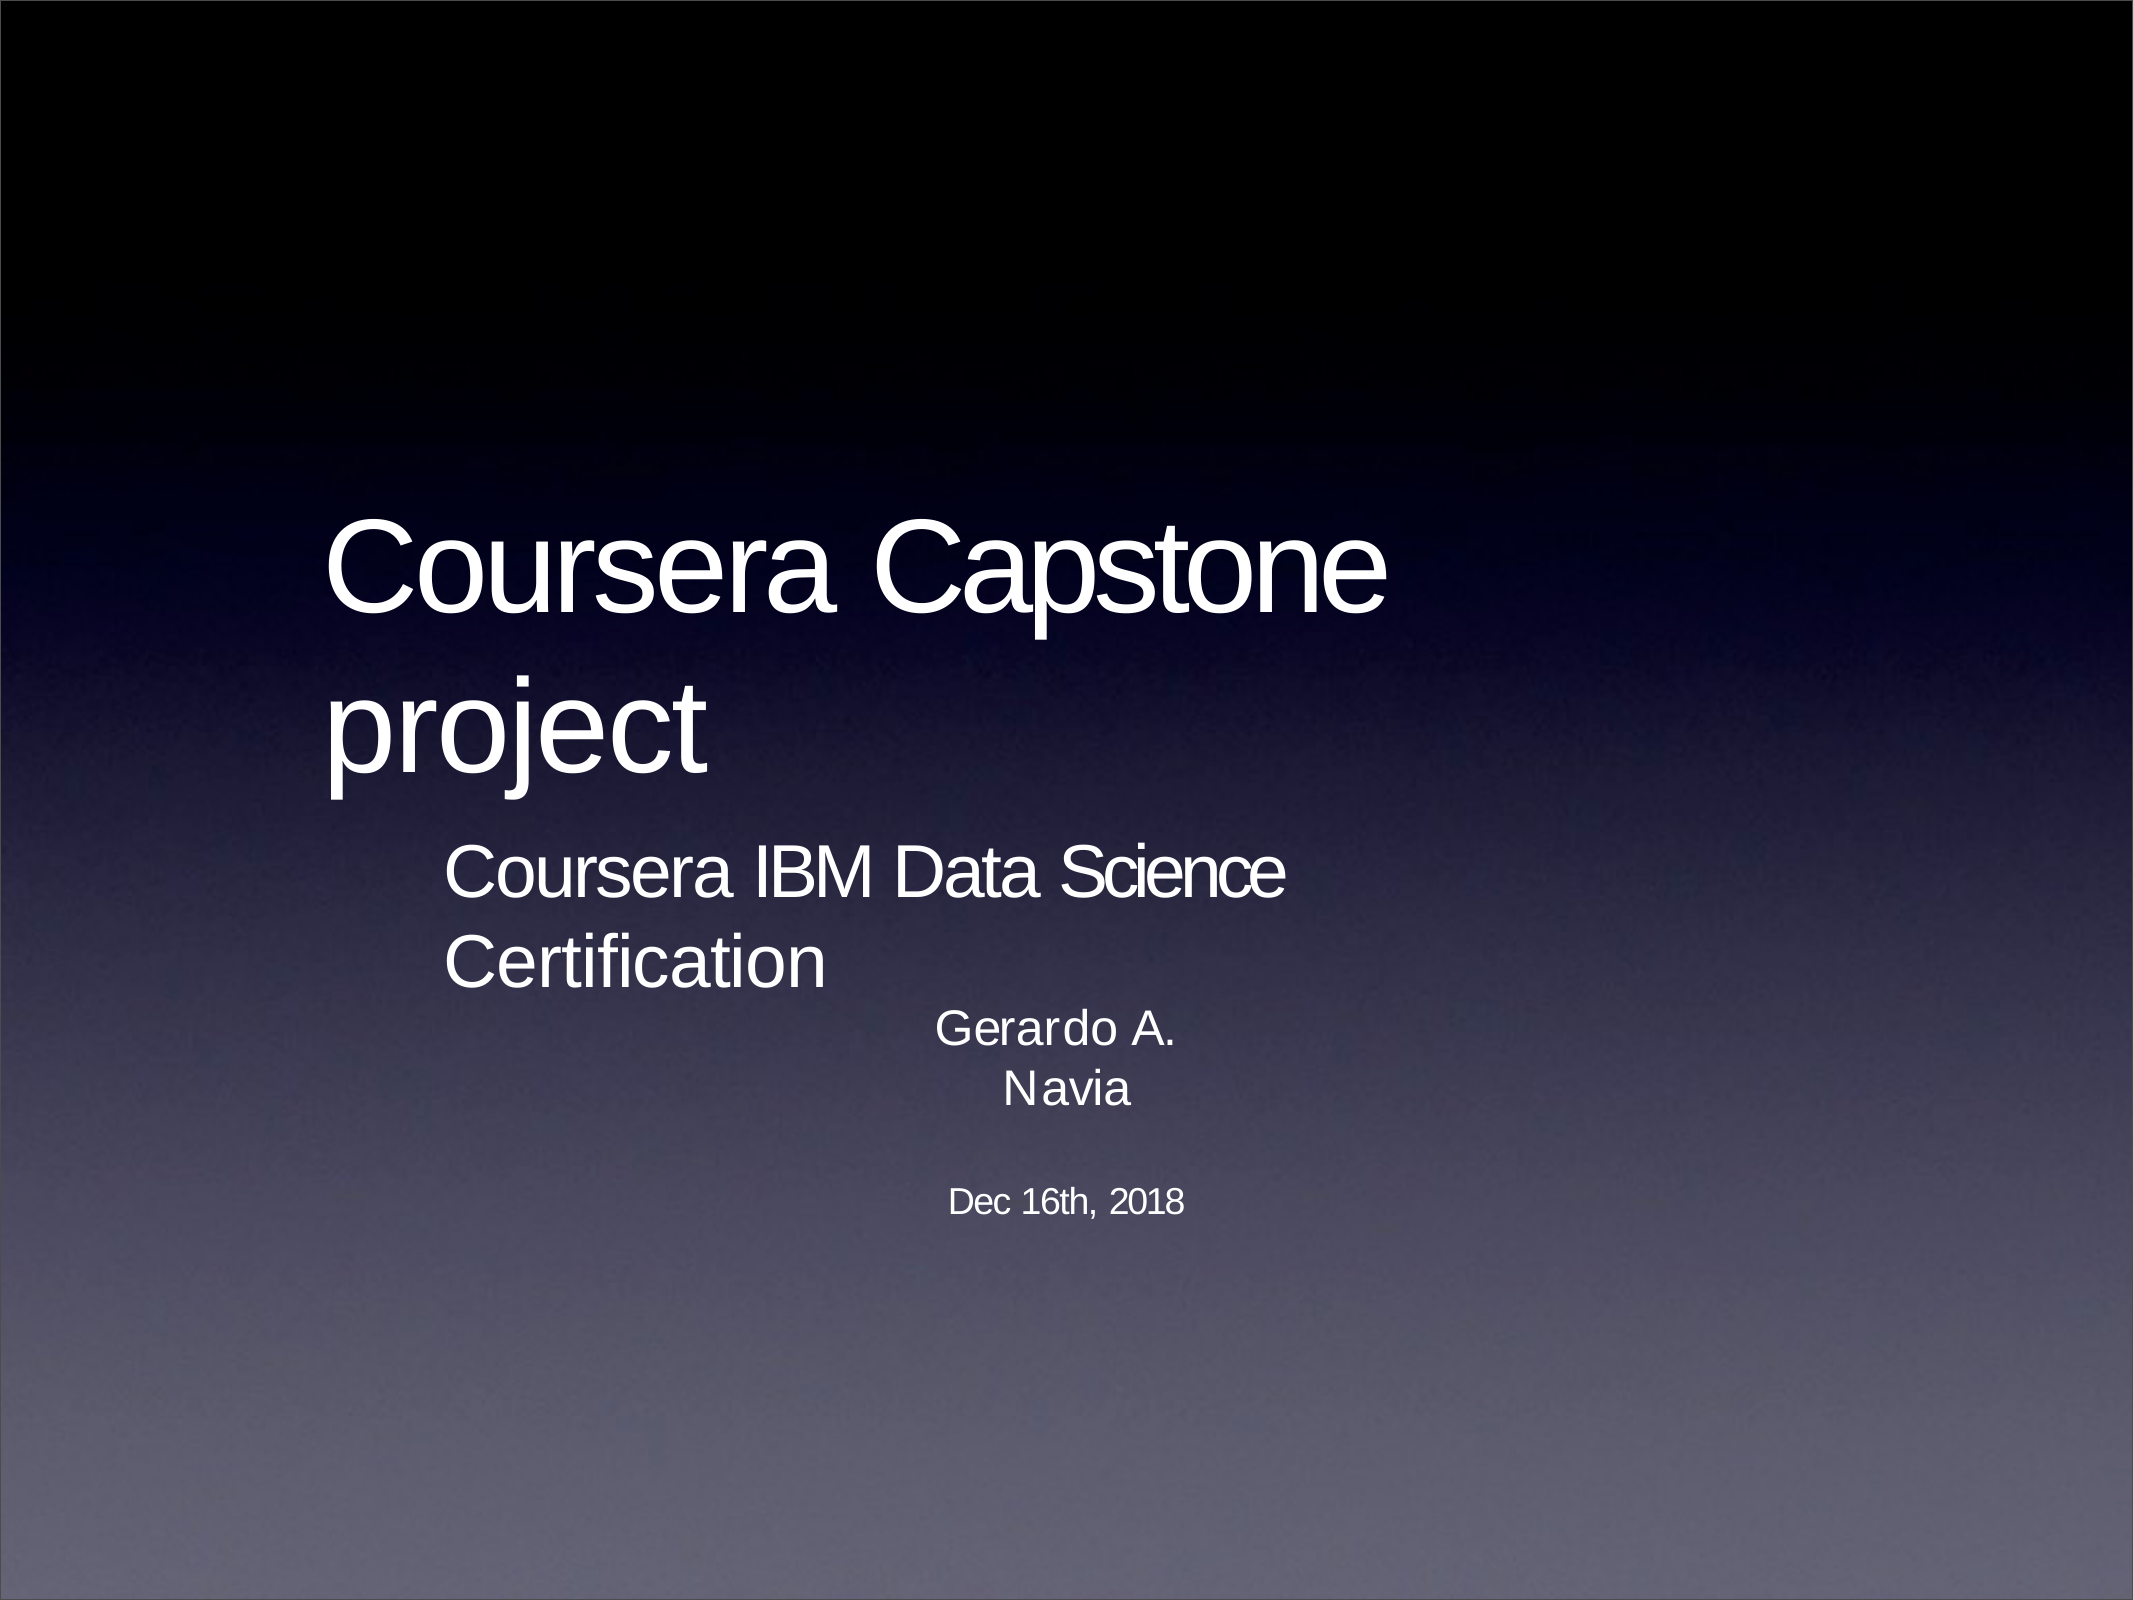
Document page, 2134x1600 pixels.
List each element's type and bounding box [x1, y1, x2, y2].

text_box [0, 0, 2134, 1600]
